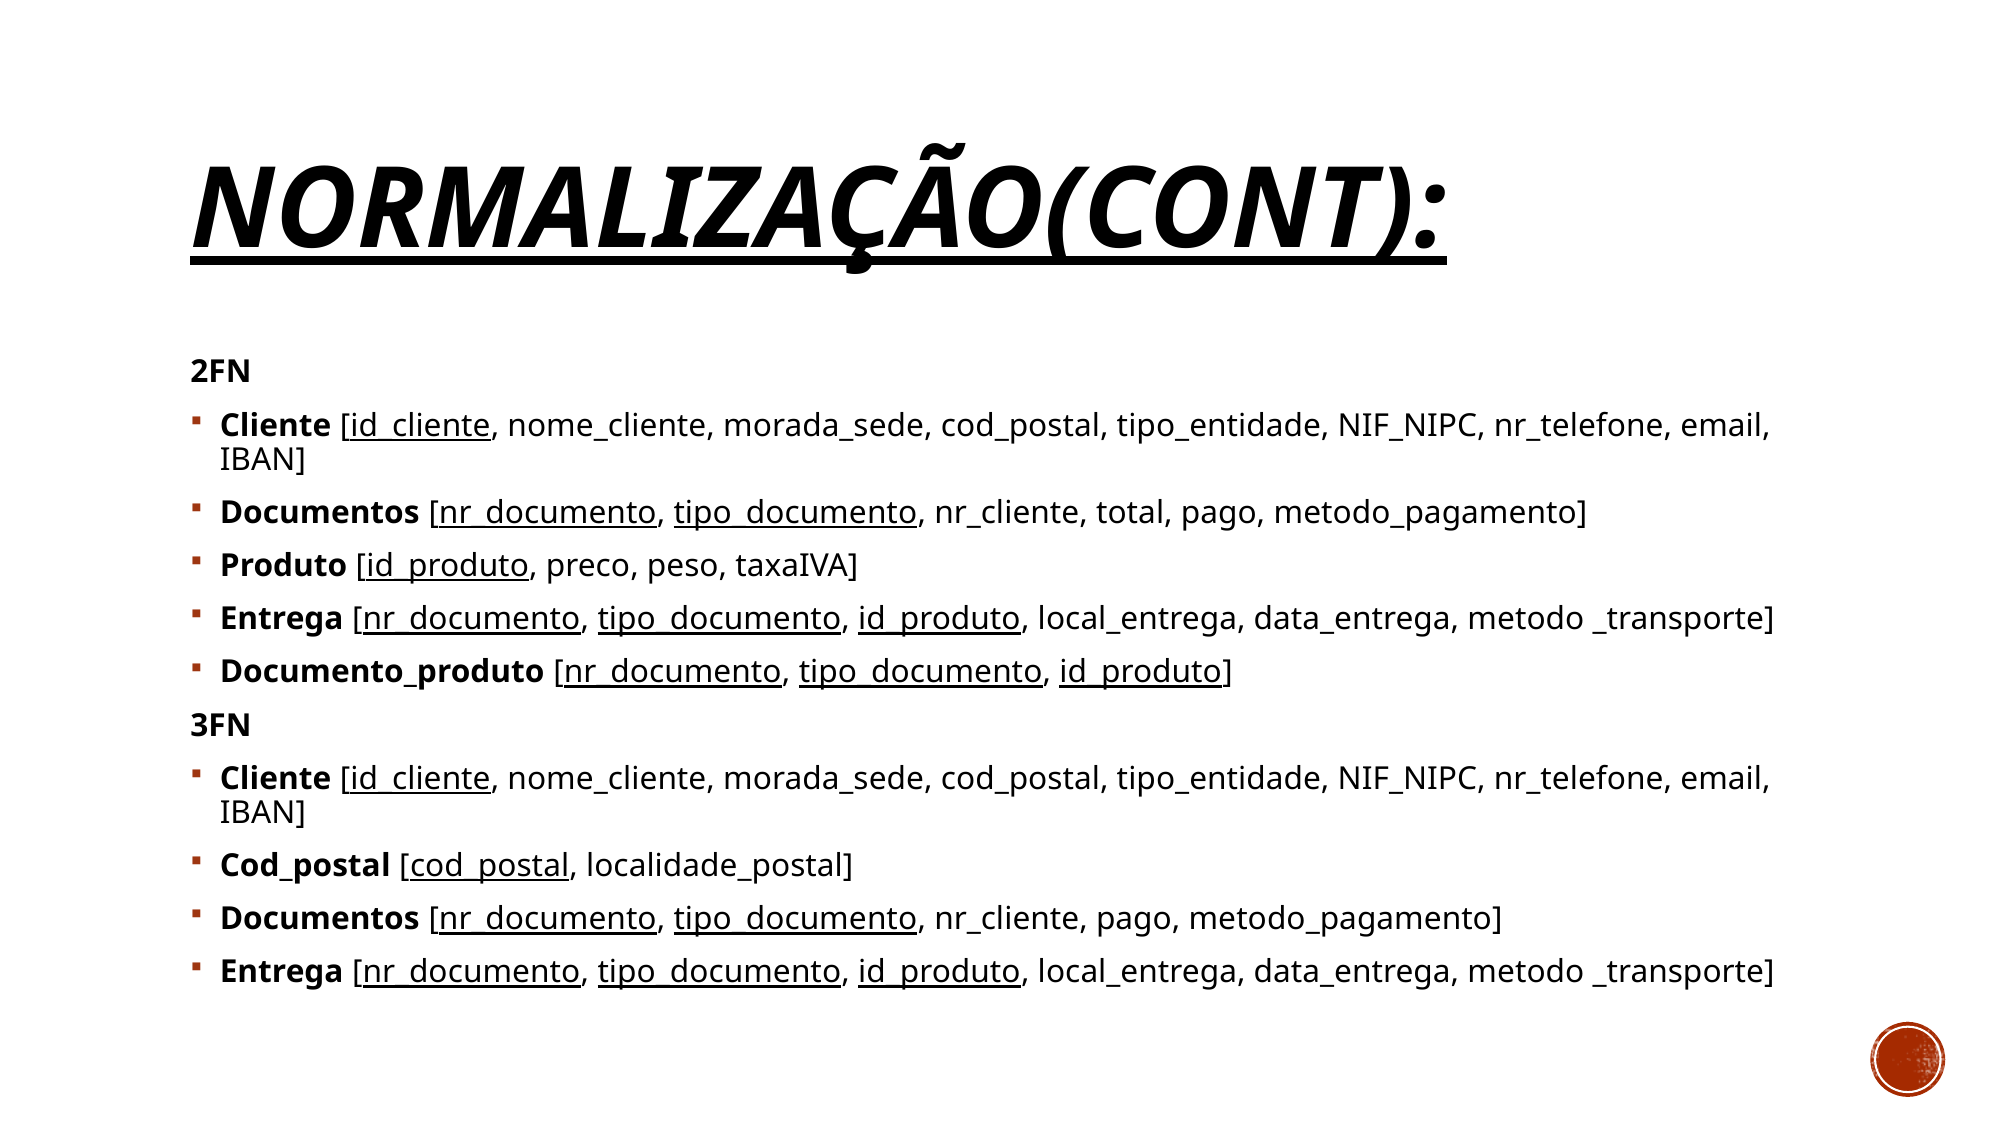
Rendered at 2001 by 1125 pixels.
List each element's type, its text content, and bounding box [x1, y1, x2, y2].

title normalização(cont): [175, 79, 1826, 344]
list 2FN Cliente [id_cliente, nome_cliente, morada_sede, cod_postal, tipo_entidade, NIF_NIPC, nr_telefone, email, IBAN] Documentos [nr_documento, tipo_documento, nr_cliente, total, pago, metodo_pagamento] Produto [id_produto, preco, peso, taxaIVA] Entrega [nr_documento, tipo_documento, id_produto, local_entrega, data_entrega, metodo _transporte] Documento_produto [nr_documento, tipo_documento, id_produto] 3FN Cliente [id_cliente, nome_cliente, morada_sede, cod_postal, tipo_entidade, NIF_NIPC, nr_telefone, email, IBAN] Cod_postal [cod_postal, localidade_postal] Documentos [nr_documento, tipo_documento, nr_cliente, pago, metodo_pagamento] Entrega [nr_documento, tipo_documento, id_produto, local_entrega, data_entrega, metodo _transporte] [175, 348, 1826, 1013]
